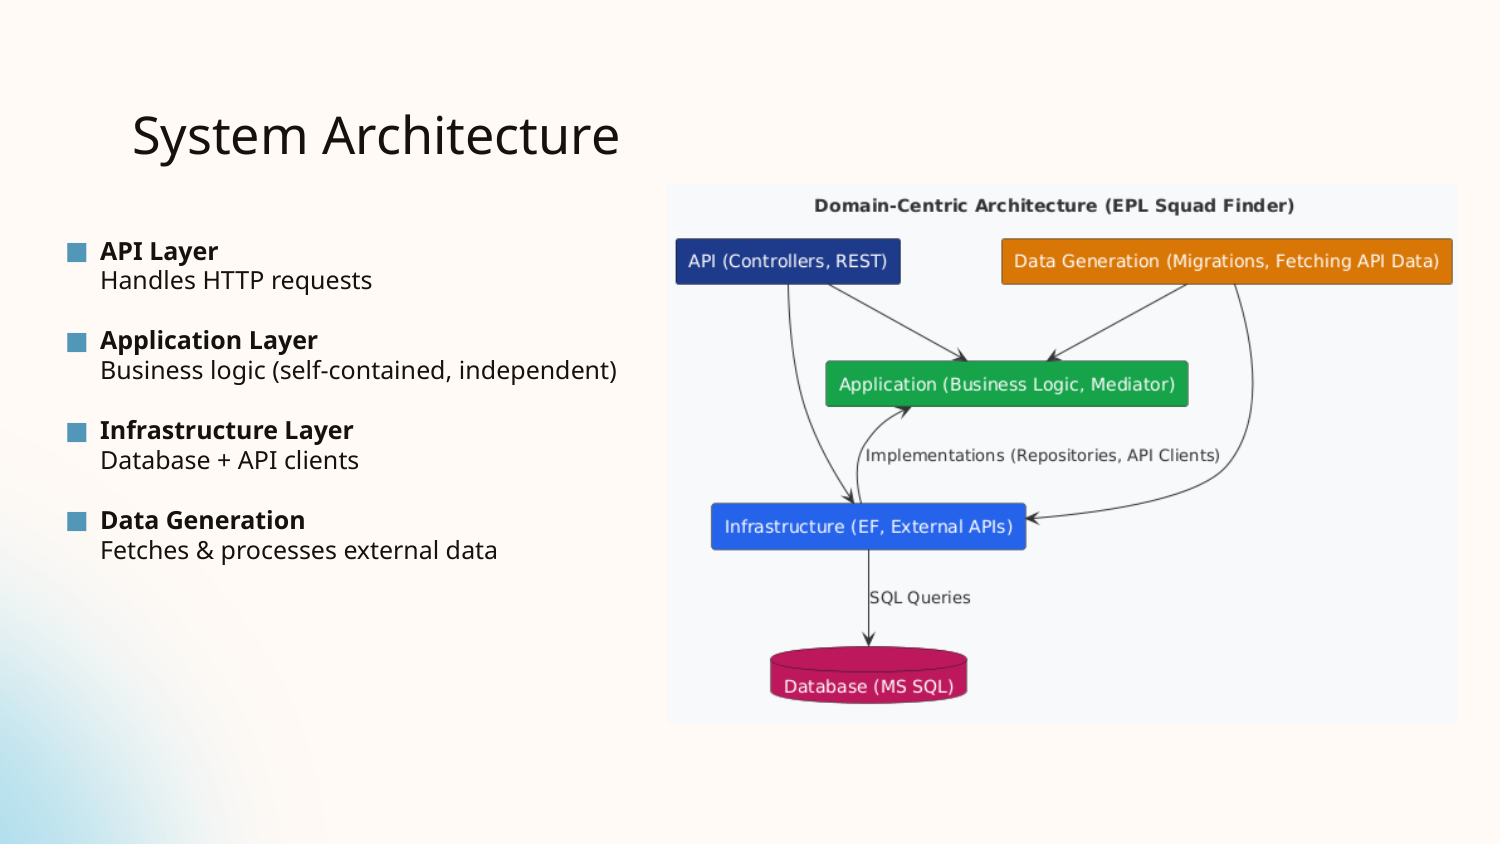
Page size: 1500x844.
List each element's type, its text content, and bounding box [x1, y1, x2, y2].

title System Architecture [117, 87, 1383, 178]
list API Layer Handles HTTP requests Application Layer Business logic (self-contained, independent) Infrastructure Layer Database + API clients Data Generation Fetches & processes external data [40, 219, 662, 713]
picture [0, 104, 1459, 844]
